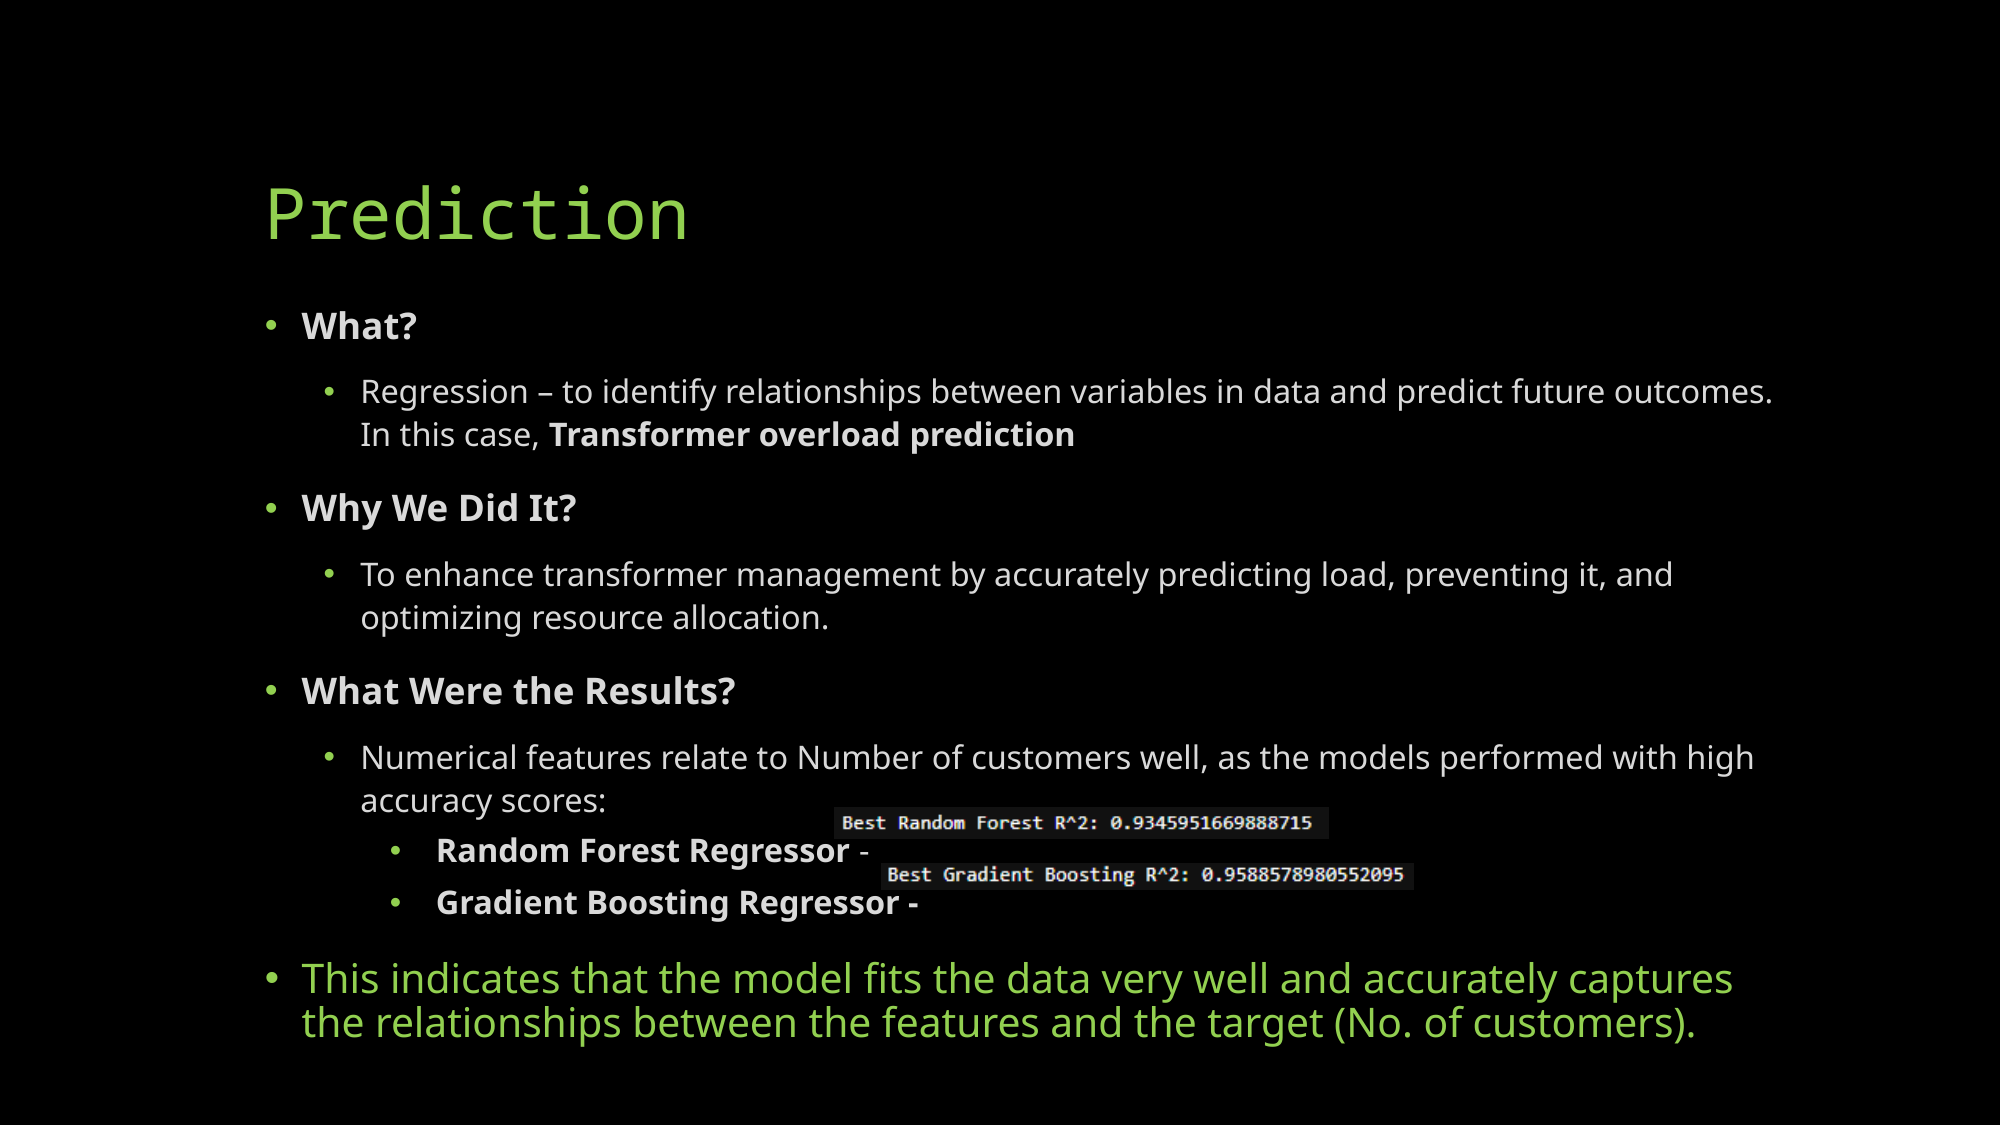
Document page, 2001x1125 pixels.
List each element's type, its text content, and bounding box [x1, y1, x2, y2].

title Prediction [249, 75, 1750, 263]
picture [834, 807, 1329, 840]
picture [881, 863, 1414, 890]
list What? Regression – to identify relationships between variables in data and predict future outcomes. In this case, Transformer overload prediction Why We Did It? To enhance transformer management by accurately predicting load, preventing it, and optimizing resource allocation. What Were the Results? Numerical features relate to Number of customers well, as the models performed with high accuracy scores: Random Forest Regressor - Gradient Boosting Regressor - This indicates that the model fits the data very well and accurately captures the relationships between the features and the target (No. of customers). [249, 299, 1804, 1059]
